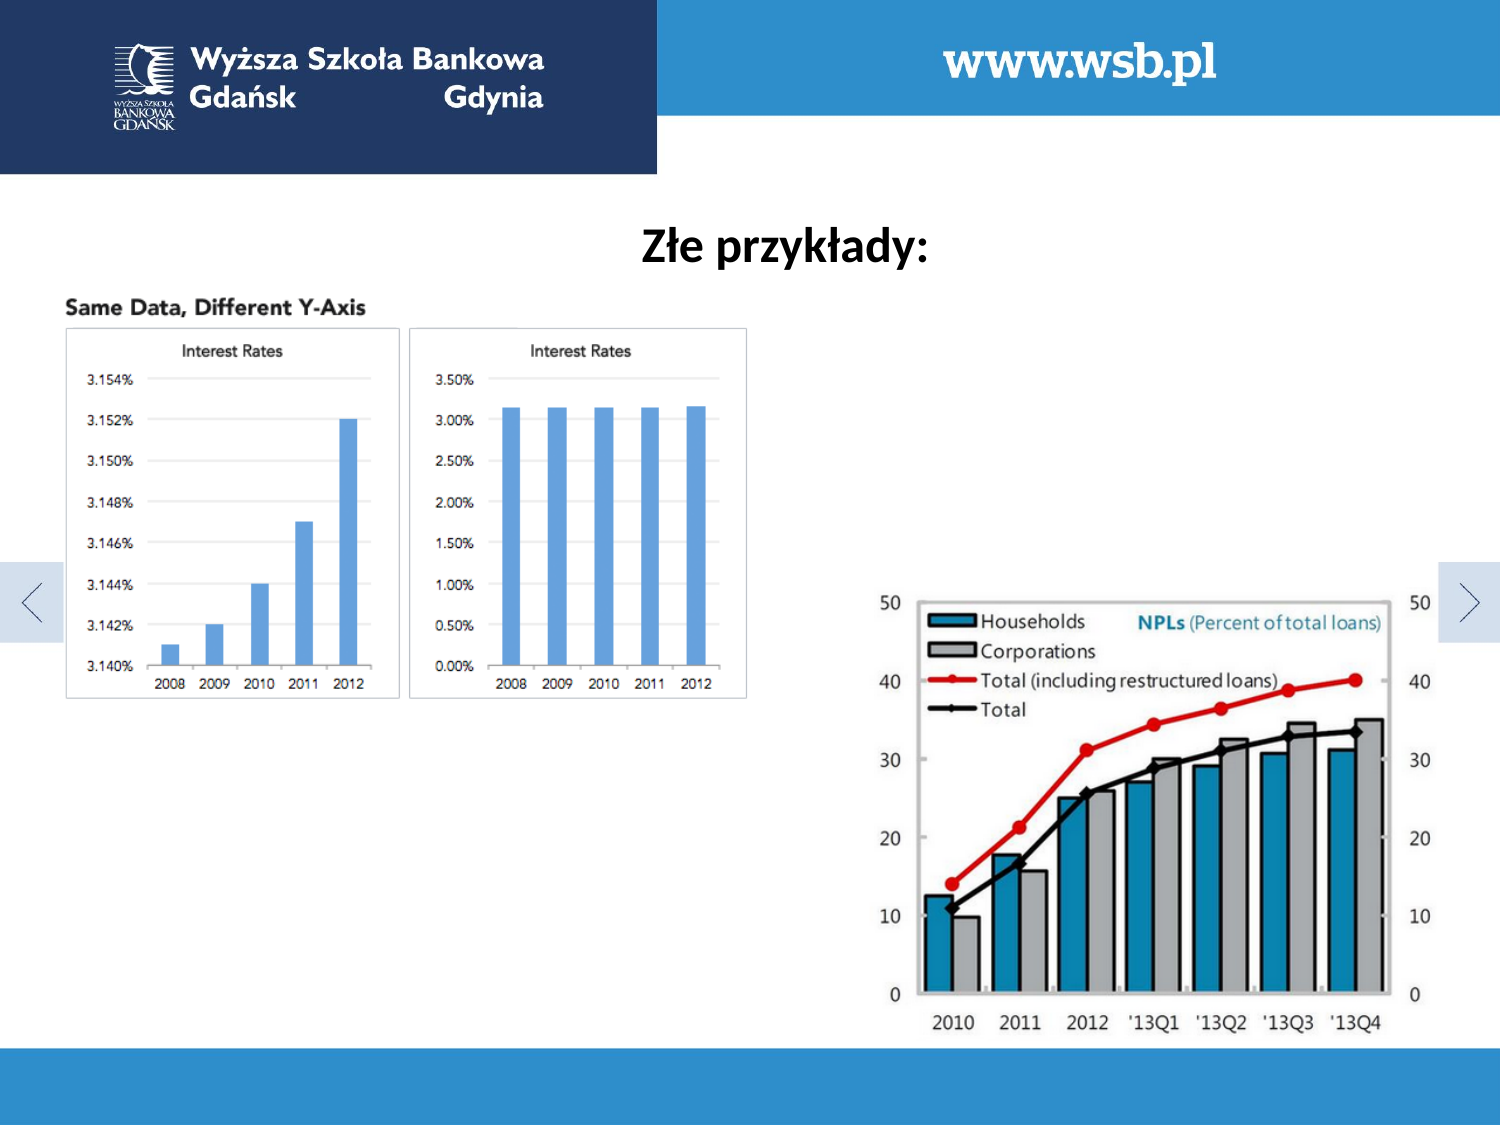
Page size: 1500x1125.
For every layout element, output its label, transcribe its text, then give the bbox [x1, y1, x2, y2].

picture [0, 0, 1500, 1125]
text_box Złe przykłady: [627, 205, 945, 281]
